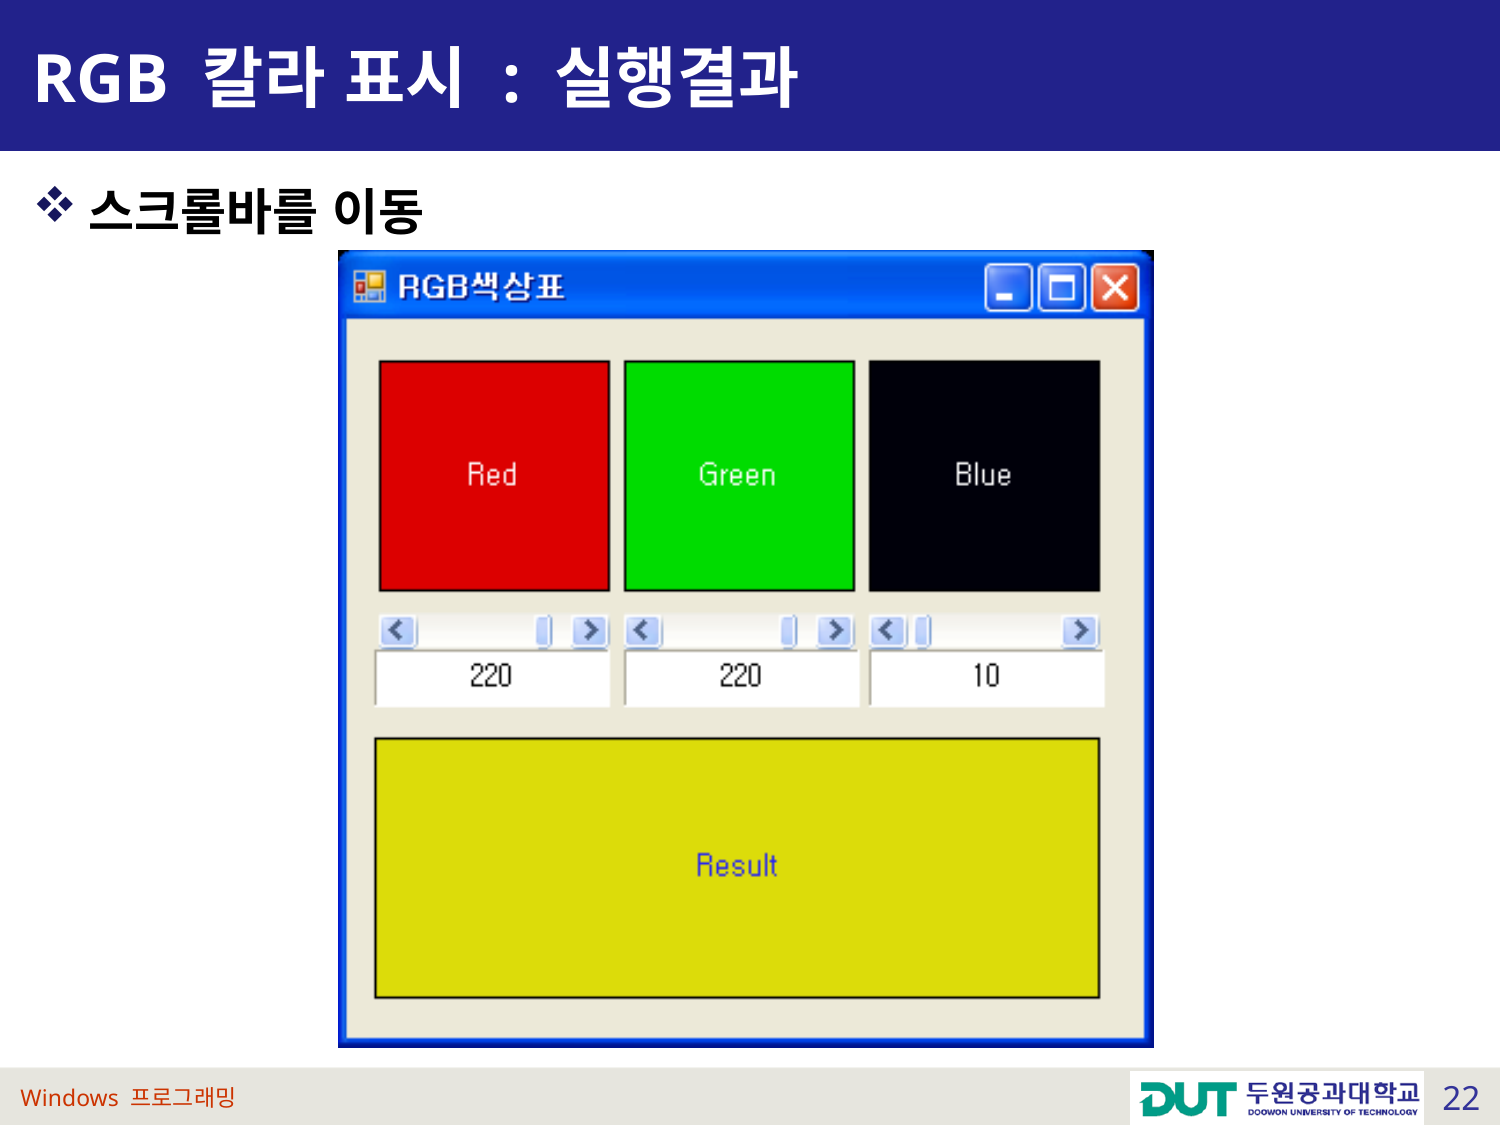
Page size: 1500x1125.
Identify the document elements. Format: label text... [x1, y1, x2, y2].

title RGB 칼라 표시 : 실행결과 [17, 14, 1483, 138]
list 스크롤바를 이동 [17, 160, 1487, 1077]
picture [338, 250, 1155, 1048]
picture [0, 1066, 1500, 1125]
